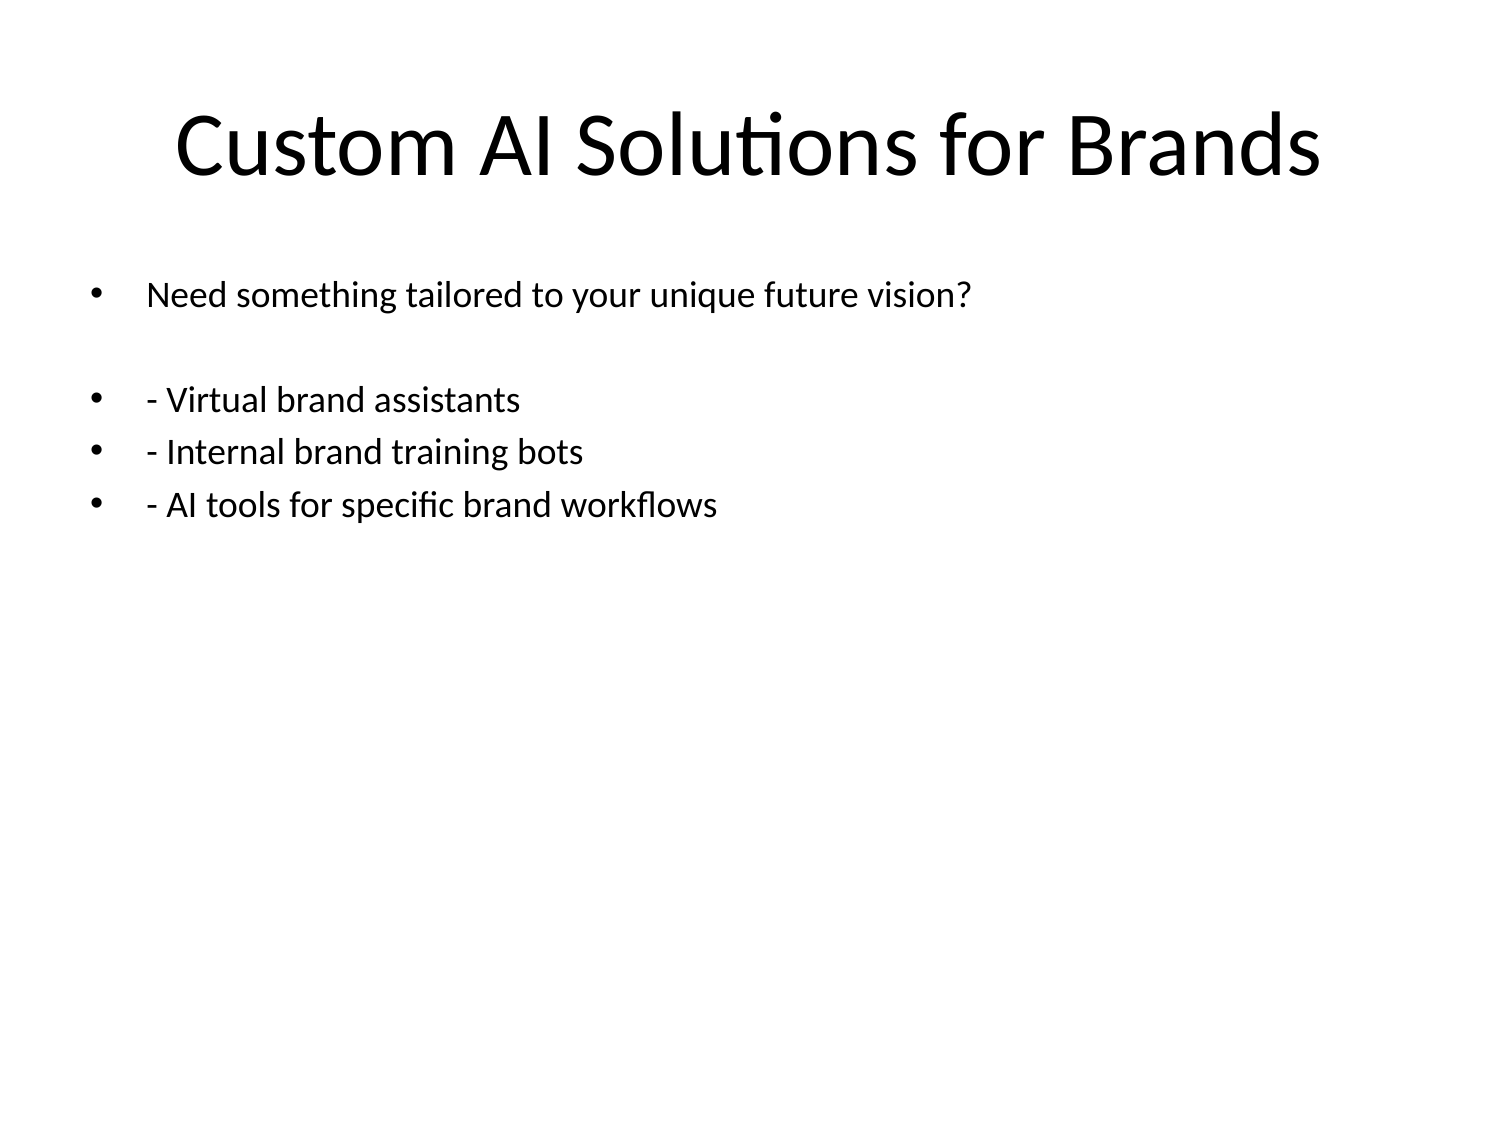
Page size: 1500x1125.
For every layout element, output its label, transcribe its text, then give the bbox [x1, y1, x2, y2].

title Custom AI Solutions for Brands [75, 45, 1425, 233]
list Need something tailored to your unique future vision? - Virtual brand assistants - Internal brand training bots - AI tools for specific brand workflows [75, 262, 1425, 1005]
